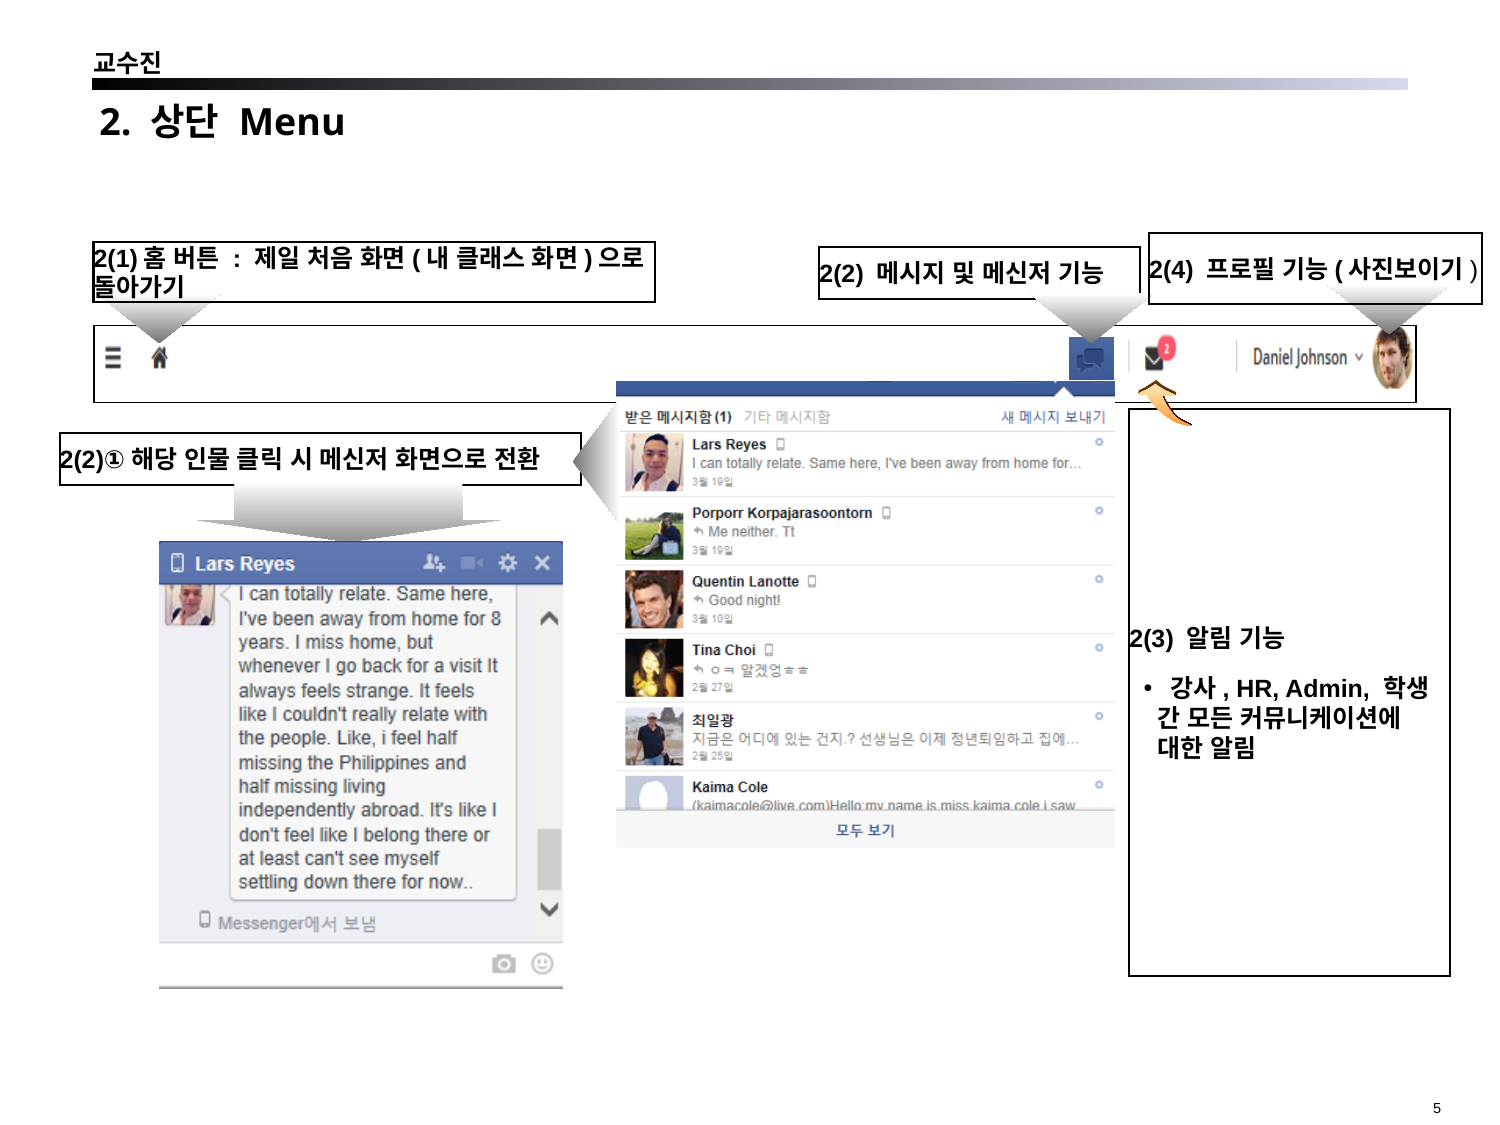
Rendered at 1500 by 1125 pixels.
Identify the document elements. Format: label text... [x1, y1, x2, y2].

picture [94, 325, 1416, 848]
text_box 2(2) 메시지 및 메신저 기능 [819, 246, 1140, 299]
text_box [1136, 381, 1197, 421]
text_box 2(2)①해당 인물 클릭 시 메신저 화면으로 전환 [59, 432, 582, 485]
text_box 2. 상단 Menu [99, 91, 1500, 225]
text_box 2(4) 프로필 기능(사진보이기) [1149, 232, 1483, 305]
text_box 교수진 [93, 47, 300, 78]
text_box [1352, 305, 1426, 324]
text_box 2(1)홈 버튼 : 제일 처음 화면(내 클래스 화면)으로 돌아가기 [93, 242, 656, 302]
picture [159, 541, 563, 990]
text_box [197, 480, 500, 540]
text_box [107, 302, 211, 324]
text_box [1029, 293, 1149, 324]
text_box 2(3) 알림 기능 강사, HR, Admin, 학생 간 모든 커뮤니케이션에 대한 알림 [1129, 409, 1450, 976]
text_box [572, 412, 611, 512]
